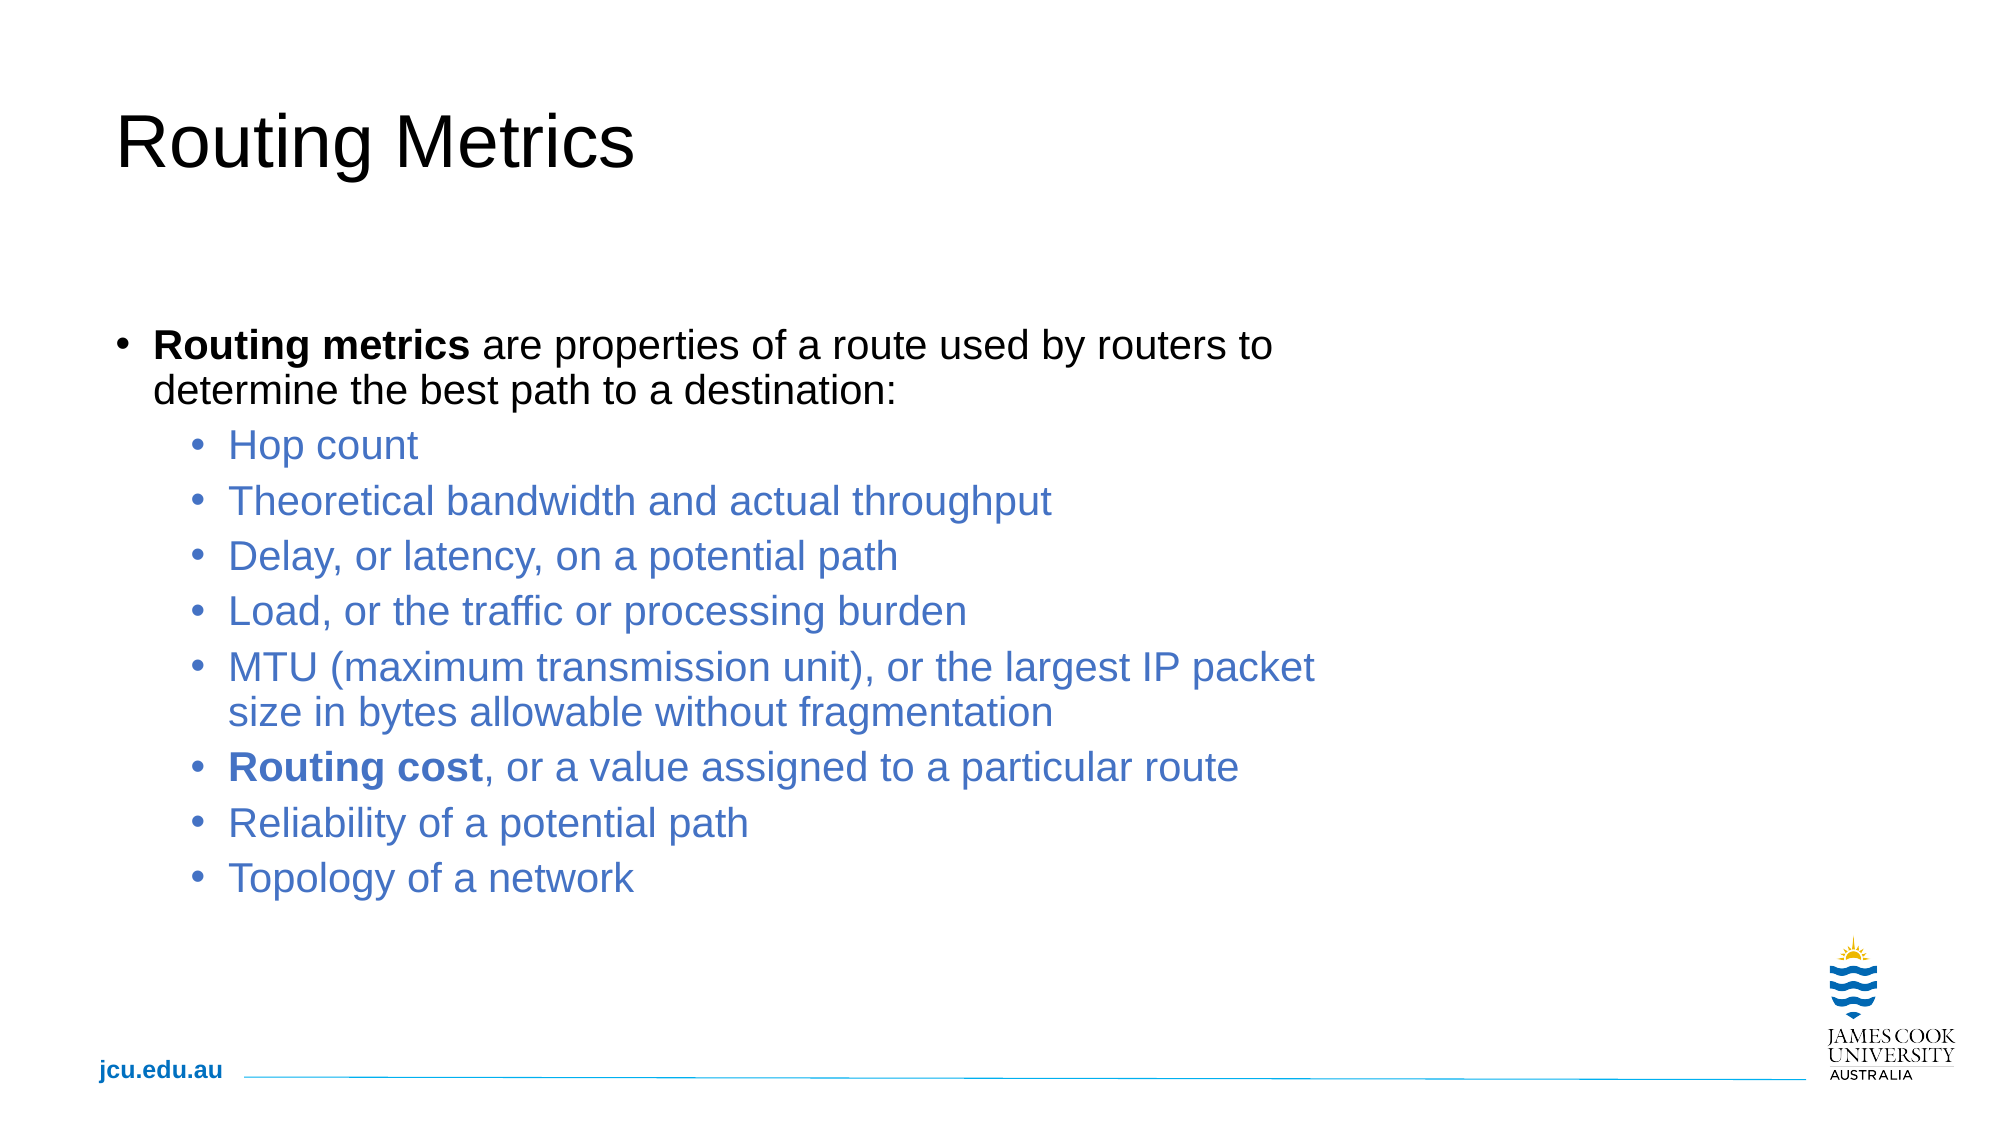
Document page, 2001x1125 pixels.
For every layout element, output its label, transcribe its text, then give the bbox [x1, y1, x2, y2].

title Routing Metrics [100, 95, 1863, 278]
list Routing metrics are properties of a route used by routers to determine the best path to a destination: Hop count Theoretical bandwidth and actual throughput Delay, or latency, on a potential path Load, or the traffic or processing burden MTU (maximum transmission unit), or the largest IP packet size in bytes allowable without fragmentation Routing cost, or a value assigned to a particular route Reliability of a potential path Topology of a network [100, 315, 1410, 1014]
picture [1827, 934, 1956, 1080]
